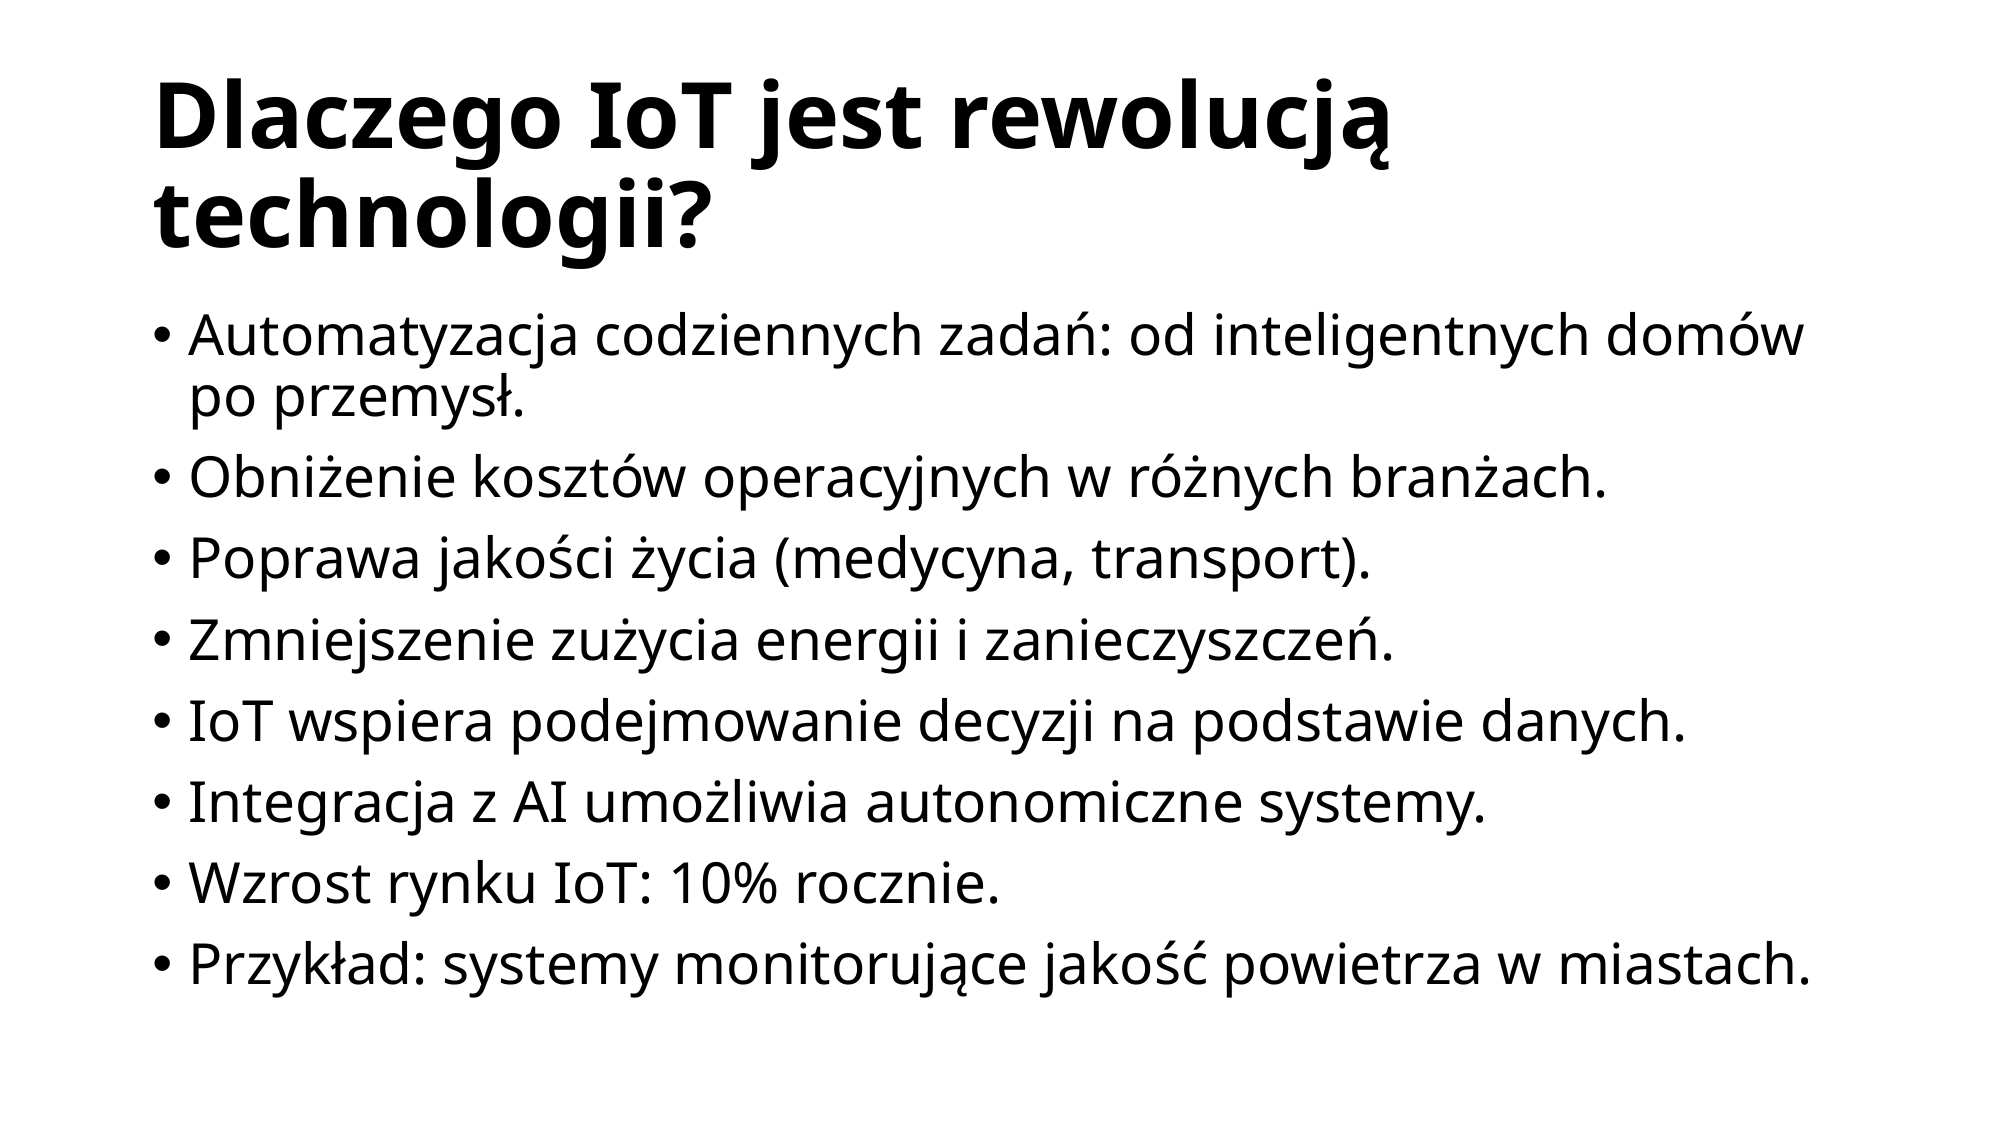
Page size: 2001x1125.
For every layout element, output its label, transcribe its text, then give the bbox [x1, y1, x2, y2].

list Automatyzacja codziennych zadań: od inteligentnych domów po przemysł. Obniżenie kosztów operacyjnych w różnych branżach. Poprawa jakości życia (medycyna, transport). Zmniejszenie zużycia energii i zanieczyszczeń. IoT wspiera podejmowanie decyzji na podstawie danych. Integracja z AI umożliwia autonomiczne systemy. Wzrost rynku IoT: 10% rocznie. Przykład: systemy monitorujące jakość powietrza w miastach. [137, 299, 1863, 1014]
title Dlaczego IoT jest rewolucją technologii? [137, 59, 1863, 278]
